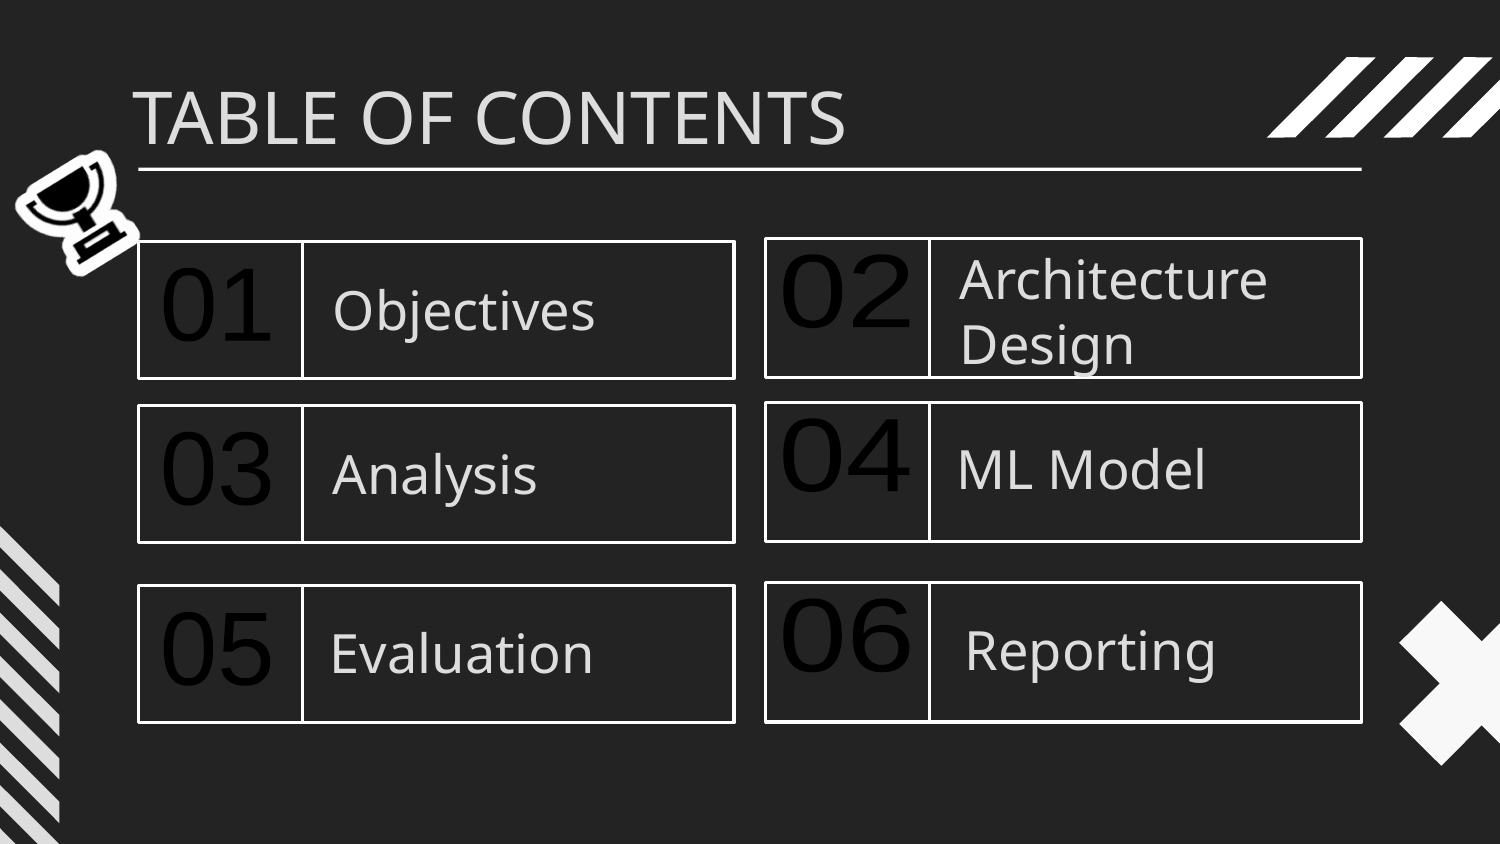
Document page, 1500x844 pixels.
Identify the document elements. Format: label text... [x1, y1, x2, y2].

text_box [765, 582, 1362, 723]
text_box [138, 585, 735, 723]
picture [10, 143, 155, 287]
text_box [138, 240, 735, 379]
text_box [138, 404, 735, 543]
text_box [765, 238, 1362, 379]
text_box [765, 402, 1362, 543]
title TABLE OF CONTENTS [117, 57, 1383, 158]
